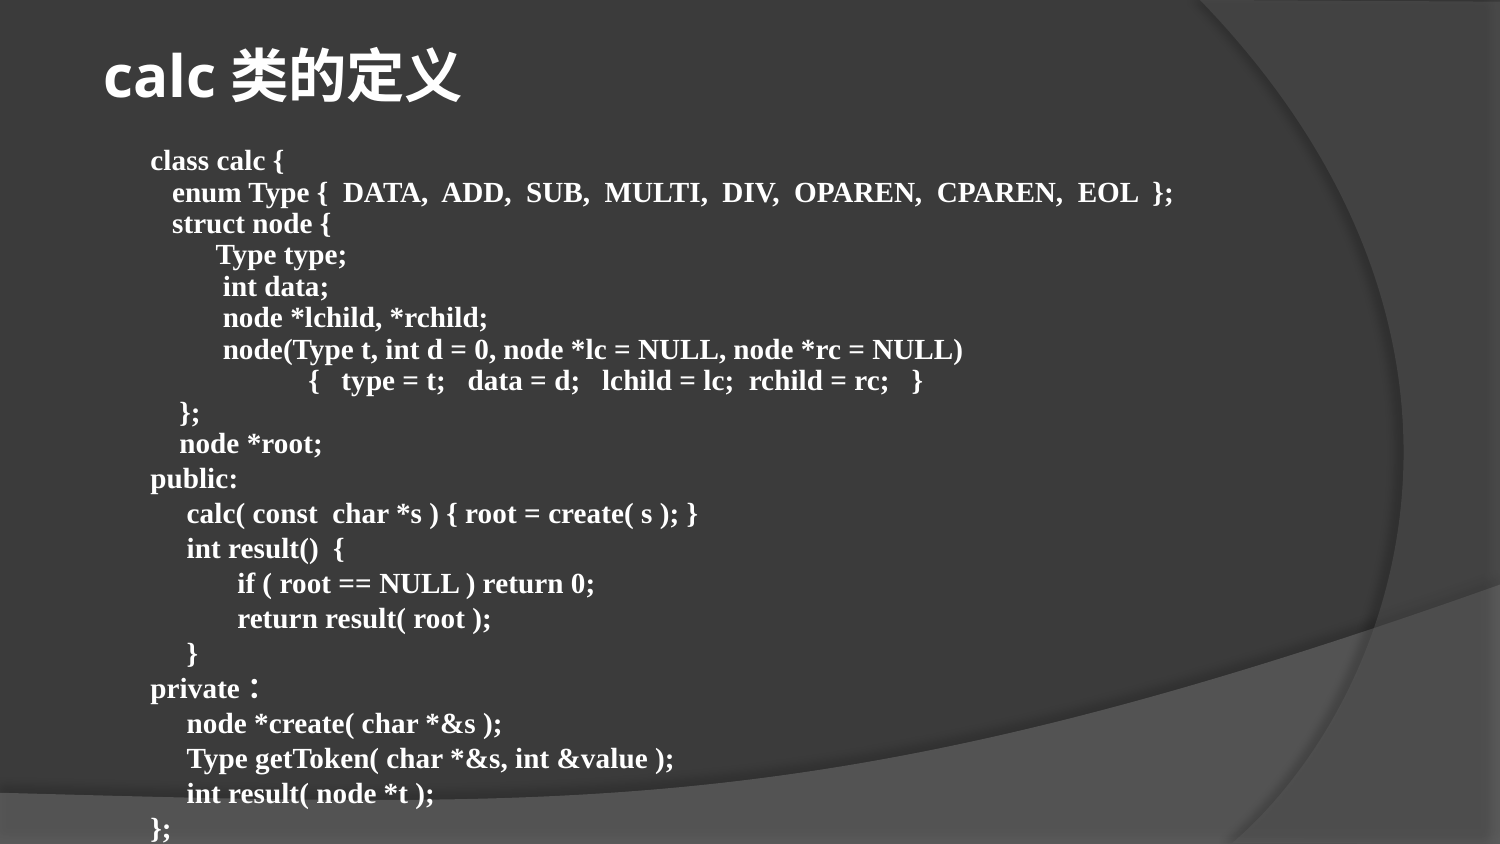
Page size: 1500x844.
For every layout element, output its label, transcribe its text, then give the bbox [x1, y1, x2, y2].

text_box calc类的定义 [88, 32, 1108, 117]
text_box class calc { enum Type { DATA, ADD, SUB, MULTI, DIV, OPAREN, CPAREN, EOL }; struct node { Type type; int data; node *lchild, *rchild; node(Type t, int d = 0, node *lc = NULL, node *rc = NULL) { type = t; data = d; lchild = lc; rchild = rc; } }; node *root; public: calc( const char *s ) { root = create( s ); } int result() { if ( root == NULL ) return 0; return result( root ); } private： node *create( char *&s ); Type getToken( char *&s, int &value ); int result( node *t ); }; [135, 138, 1270, 844]
